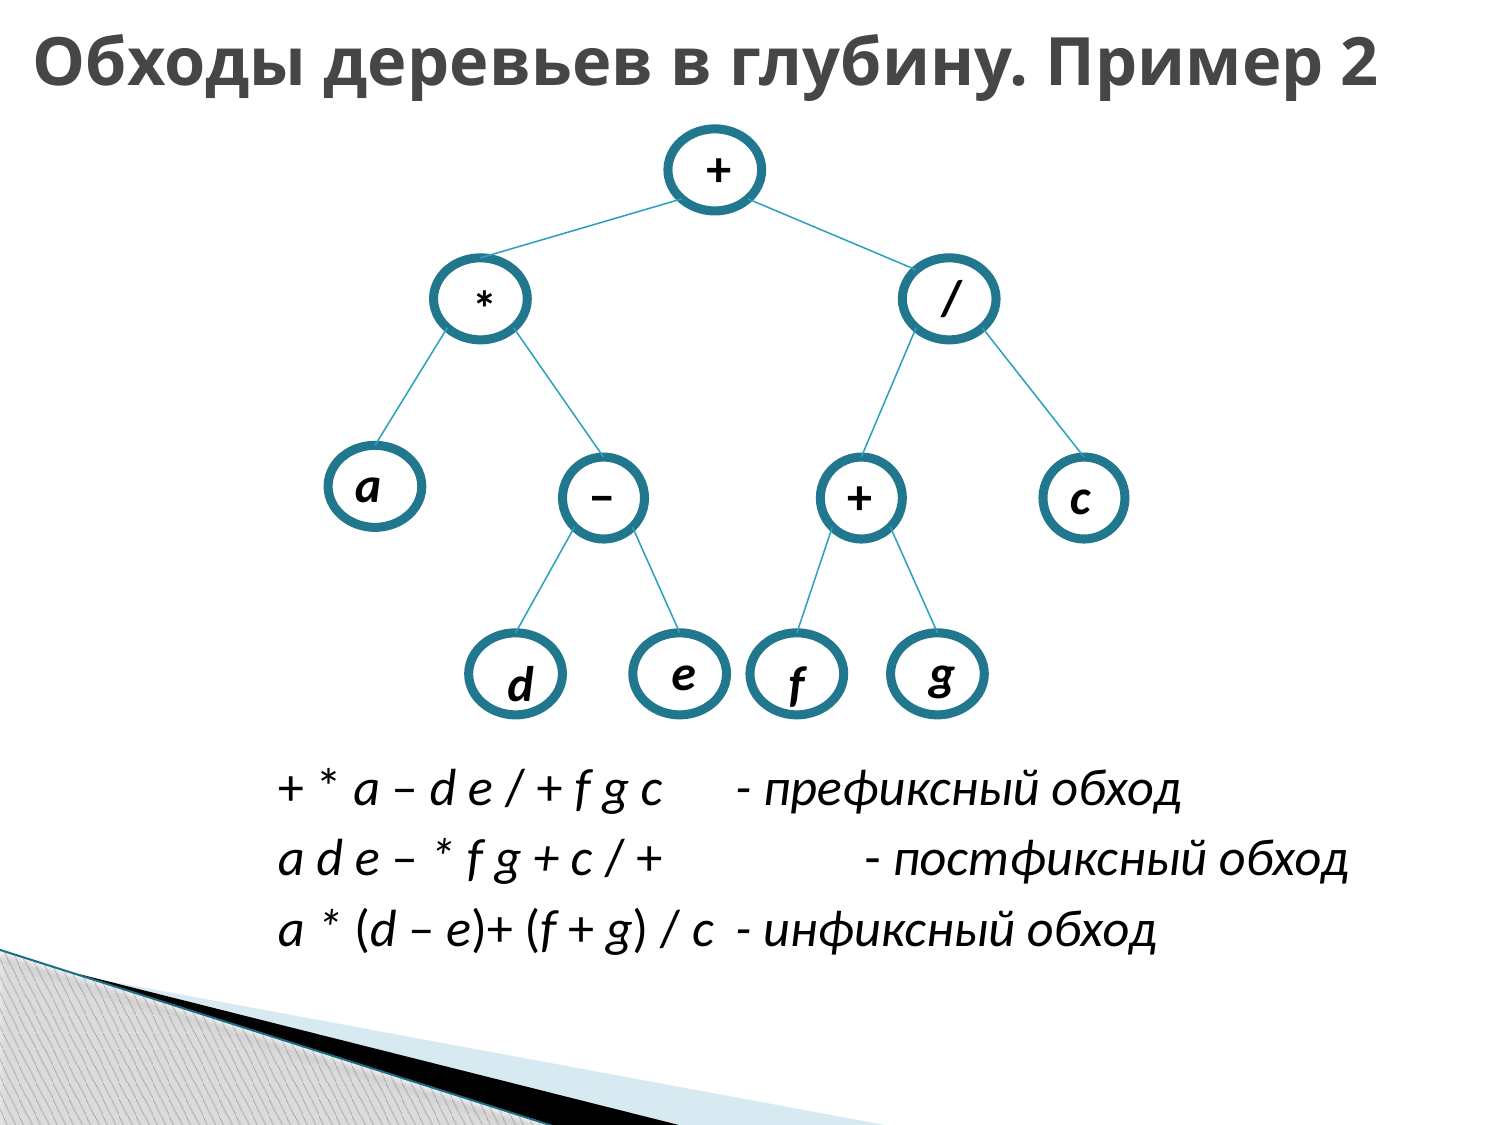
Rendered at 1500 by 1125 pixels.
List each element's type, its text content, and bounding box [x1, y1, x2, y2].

text_box c [1055, 456, 1106, 532]
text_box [860, 556, 967, 604]
text_box [917, 628, 935, 632]
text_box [761, 561, 855, 598]
text_box [886, 633, 989, 720]
text_box d [492, 644, 549, 720]
text_box e [656, 632, 711, 708]
text_box [694, 124, 735, 128]
text_box [323, 441, 427, 532]
text_box [843, 452, 862, 456]
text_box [796, 150, 868, 319]
text_box [573, 461, 650, 544]
text_box [464, 628, 567, 715]
text_box [745, 628, 849, 715]
text_box [557, 463, 574, 530]
text_box + [691, 128, 747, 204]
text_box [602, 556, 710, 604]
text_box [864, 452, 879, 456]
text_box [928, 253, 970, 257]
text_box [602, 452, 621, 456]
text_box g [914, 632, 967, 708]
text_box [628, 633, 732, 720]
text_box [747, 134, 767, 200]
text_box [823, 364, 954, 421]
text_box [586, 452, 601, 456]
text_box [663, 129, 752, 216]
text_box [968, 341, 1098, 444]
text_box + [832, 456, 888, 532]
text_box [352, 350, 471, 423]
text_box [815, 463, 832, 531]
text_box * [457, 269, 513, 345]
title Обходы деревьев в глубину. Пример 2 [17, 23, 1483, 94]
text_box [491, 550, 599, 610]
text_box [353, 440, 376, 445]
text_box [659, 628, 678, 632]
text_box [937, 628, 958, 632]
text_box [679, 628, 700, 632]
text_box [429, 253, 532, 340]
text_box [897, 258, 1001, 345]
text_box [551, 127, 611, 330]
list + * a – d e / + f g c - префиксный обход a d e – * f g + c / + - постфиксный обход a * (d – e)+ (f + g) / c - инфиксный обход [246, 745, 1442, 1013]
text_box f [773, 644, 820, 720]
text_box / [926, 257, 978, 333]
text_box [1038, 458, 1130, 544]
text_box − [574, 456, 630, 532]
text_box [493, 347, 624, 438]
text_box a [340, 445, 397, 520]
text_box [832, 461, 907, 544]
